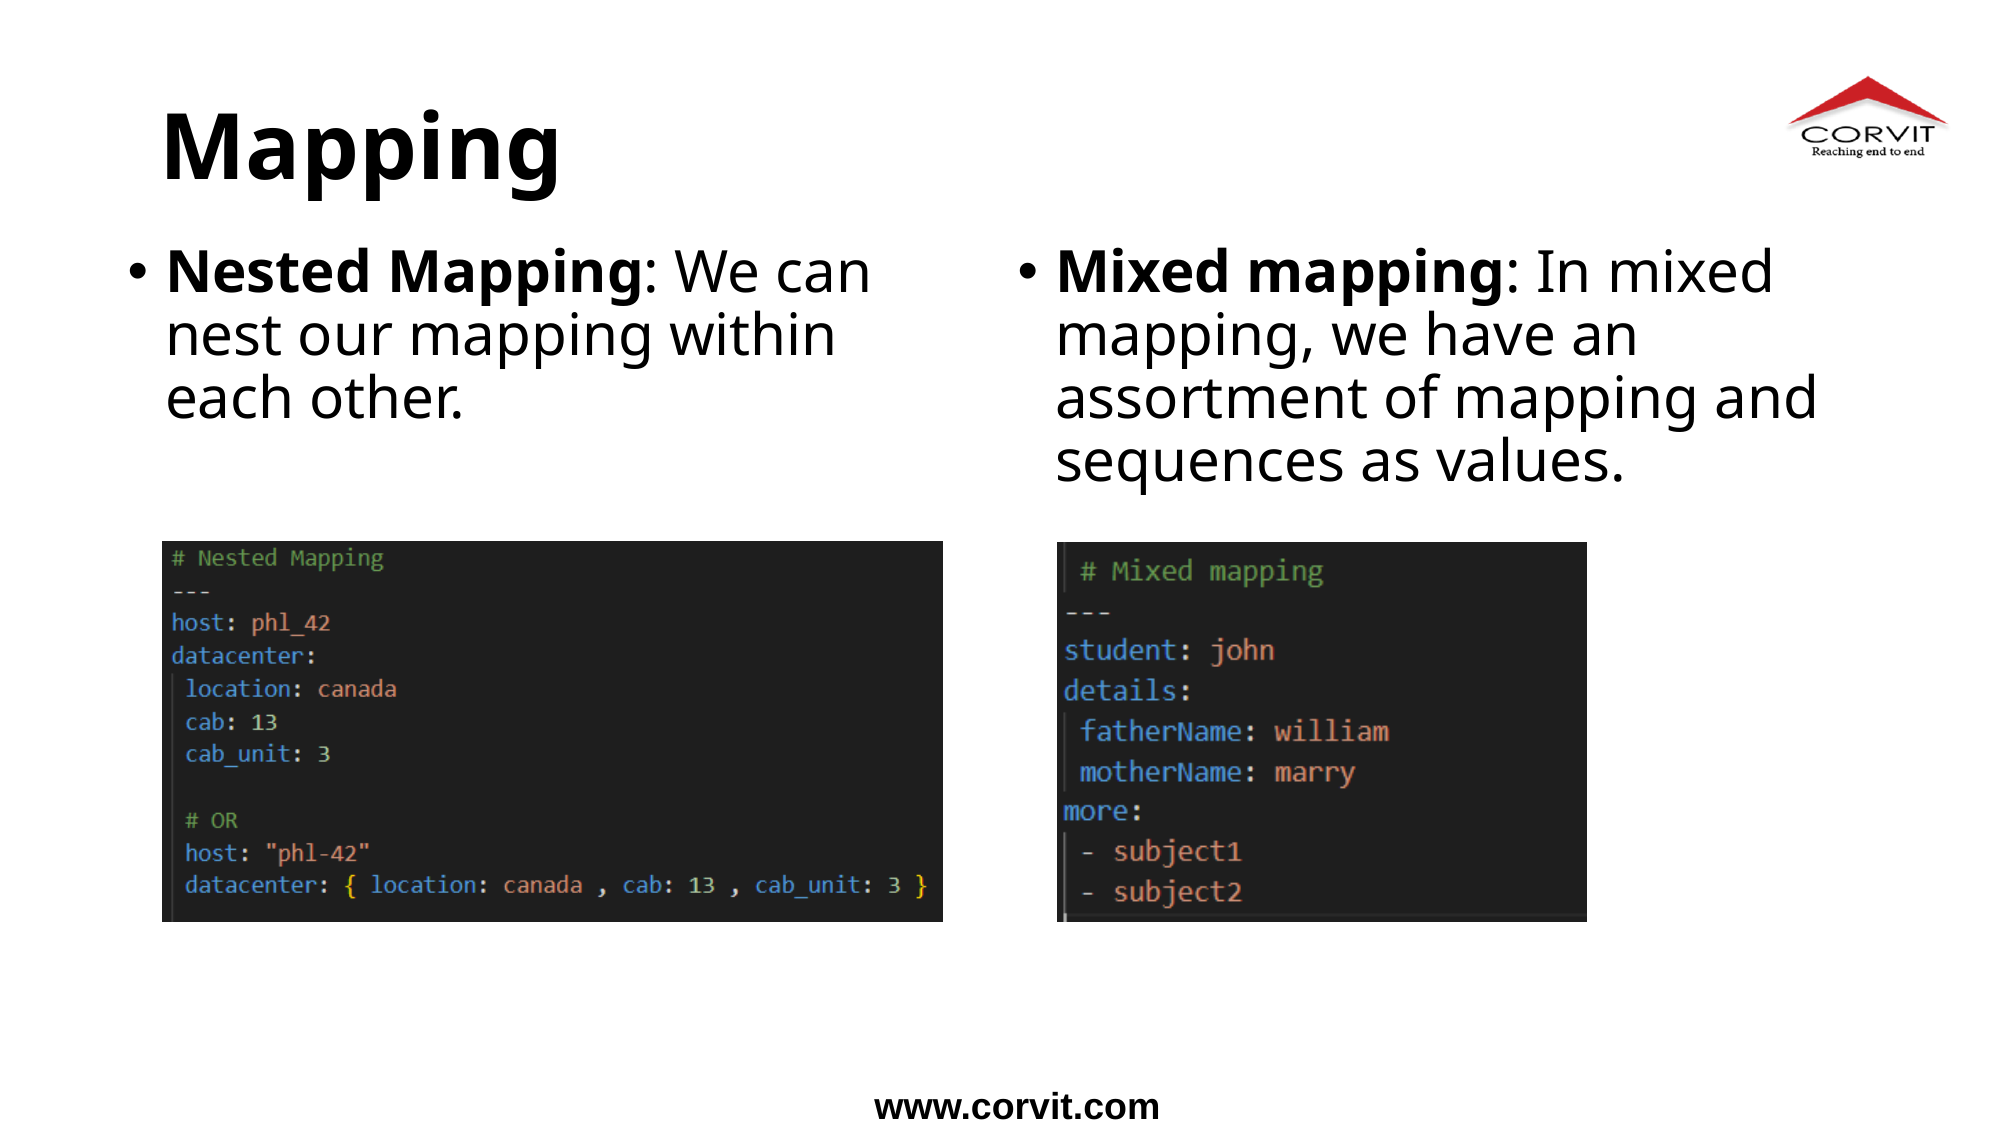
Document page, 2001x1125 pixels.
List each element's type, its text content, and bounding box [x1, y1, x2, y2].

list Nested Mapping: We can nest our mapping within each other. [127, 241, 978, 956]
picture [161, 541, 944, 922]
picture [1057, 542, 1587, 922]
list Mixed mapping: In mixed mapping, we have an assortment of mapping and sequences as values. [1017, 241, 1868, 956]
text_box www.corvit.com [34, 1074, 2000, 1125]
picture [1783, 73, 1951, 163]
title Mapping [159, 41, 1885, 259]
